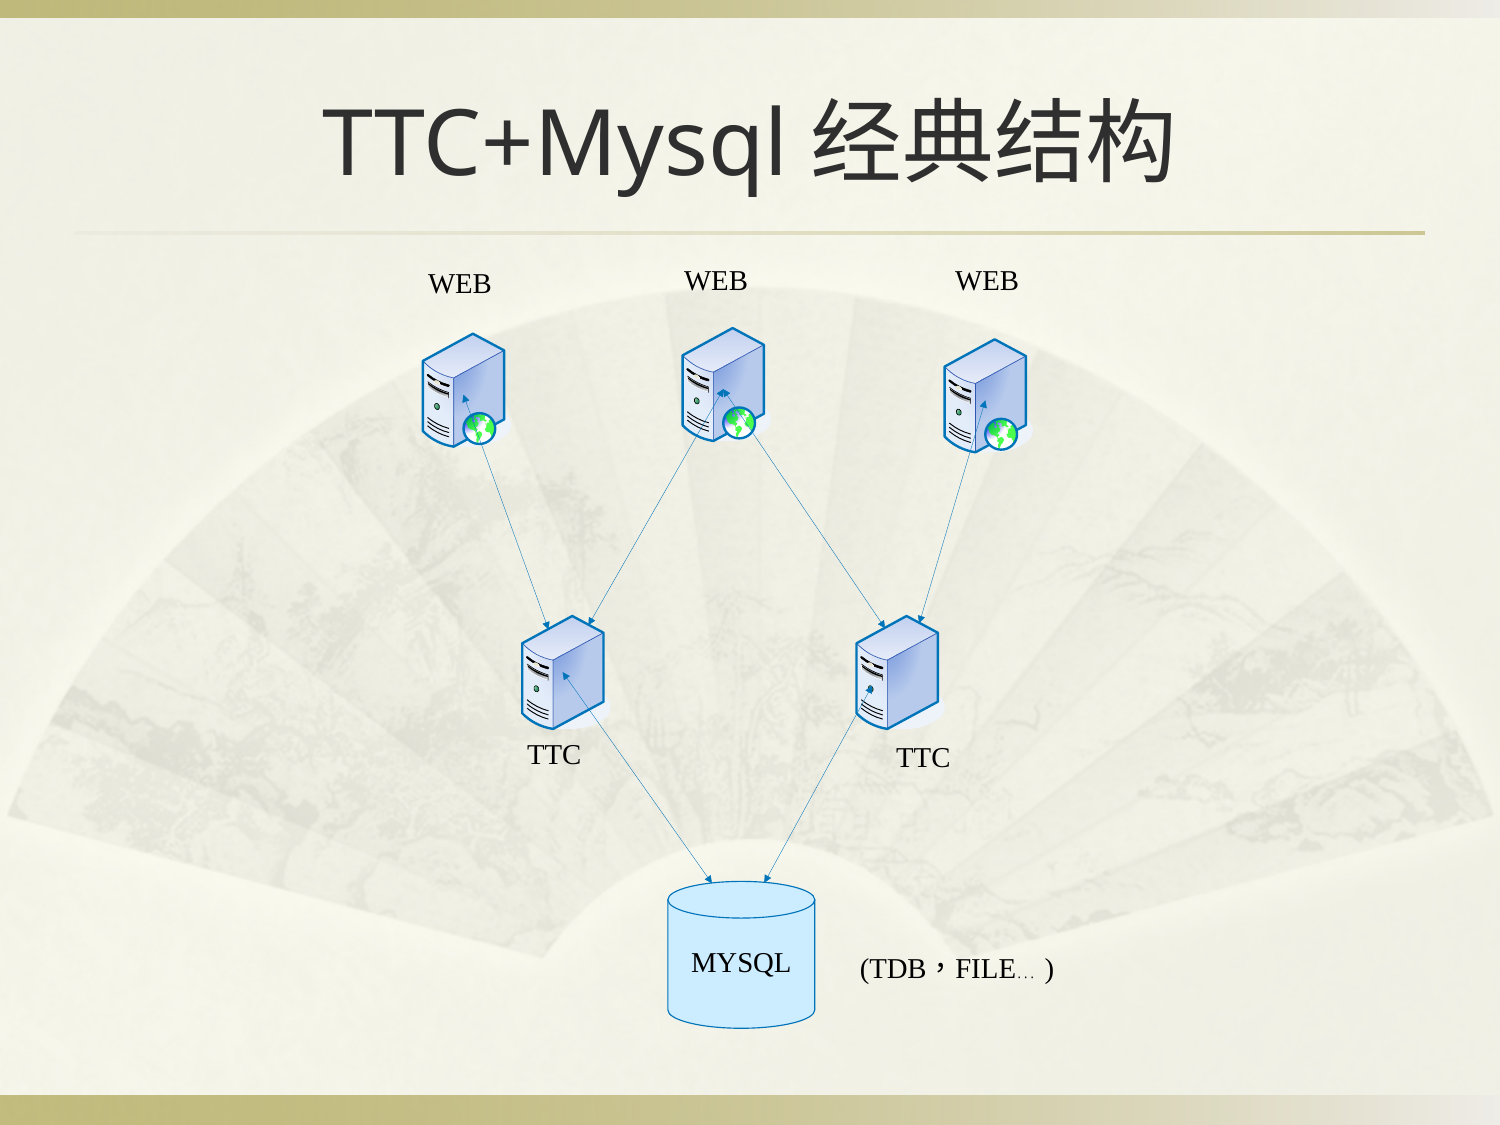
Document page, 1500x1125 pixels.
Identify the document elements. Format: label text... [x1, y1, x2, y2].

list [373, 261, 1127, 1032]
text_box TTC+Mysql经典结构 [74, 45, 1425, 233]
